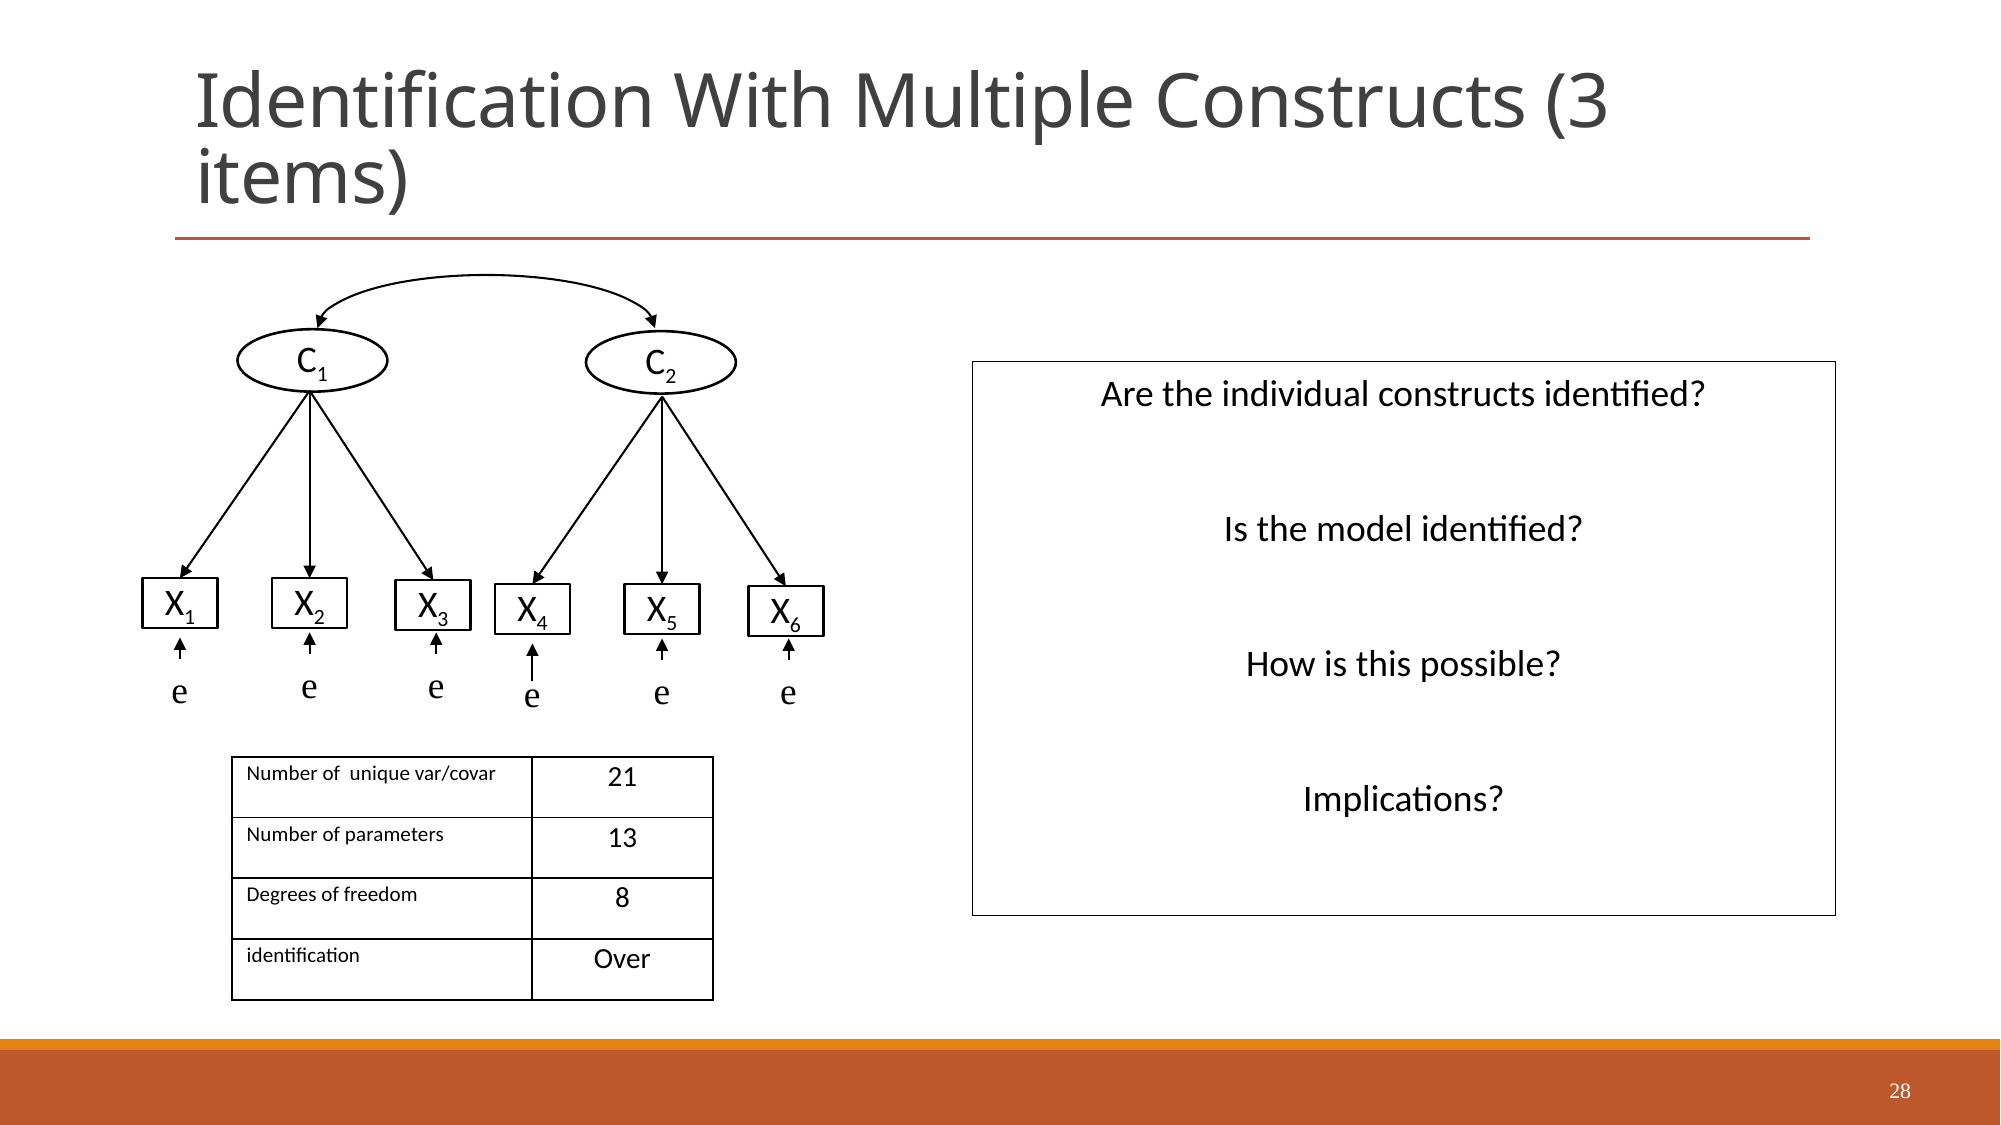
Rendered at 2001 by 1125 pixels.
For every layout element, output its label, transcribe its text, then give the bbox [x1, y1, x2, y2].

text_box X6 [747, 585, 825, 637]
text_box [179, 390, 308, 579]
slide_number 28 [1711, 1059, 1927, 1120]
text_box e [509, 662, 556, 723]
text_box e [286, 653, 333, 714]
text_box X4 [494, 583, 571, 635]
text_box X5 [623, 594, 701, 635]
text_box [531, 396, 660, 585]
table_cell Degrees of freedom [233, 879, 531, 938]
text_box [661, 396, 787, 587]
text_box C1 [236, 327, 389, 387]
text_box X1 [141, 577, 219, 629]
table_cell identification [233, 940, 531, 999]
table_header Number of unique var/covar [233, 758, 531, 817]
text_box e [765, 659, 812, 720]
text_box e [156, 658, 204, 719]
table_header 21 [533, 758, 712, 817]
title Identification With Multiple Constructs (3 items) [180, 47, 1830, 227]
text_box C2 [584, 329, 738, 393]
text_box X3 [394, 579, 472, 631]
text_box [309, 390, 434, 581]
text_box X2 [271, 586, 348, 629]
table_cell 13 [533, 818, 712, 877]
table_cell 8 [533, 879, 712, 938]
table_cell Number of parameters [233, 818, 531, 877]
text_box Are the individual constructs identified? Is the model identified? How is this possible? Implications? [972, 361, 1836, 916]
text_box [315, 273, 657, 329]
table_cell Over [533, 940, 712, 999]
text_box e [638, 659, 686, 720]
text_box e [412, 653, 460, 714]
